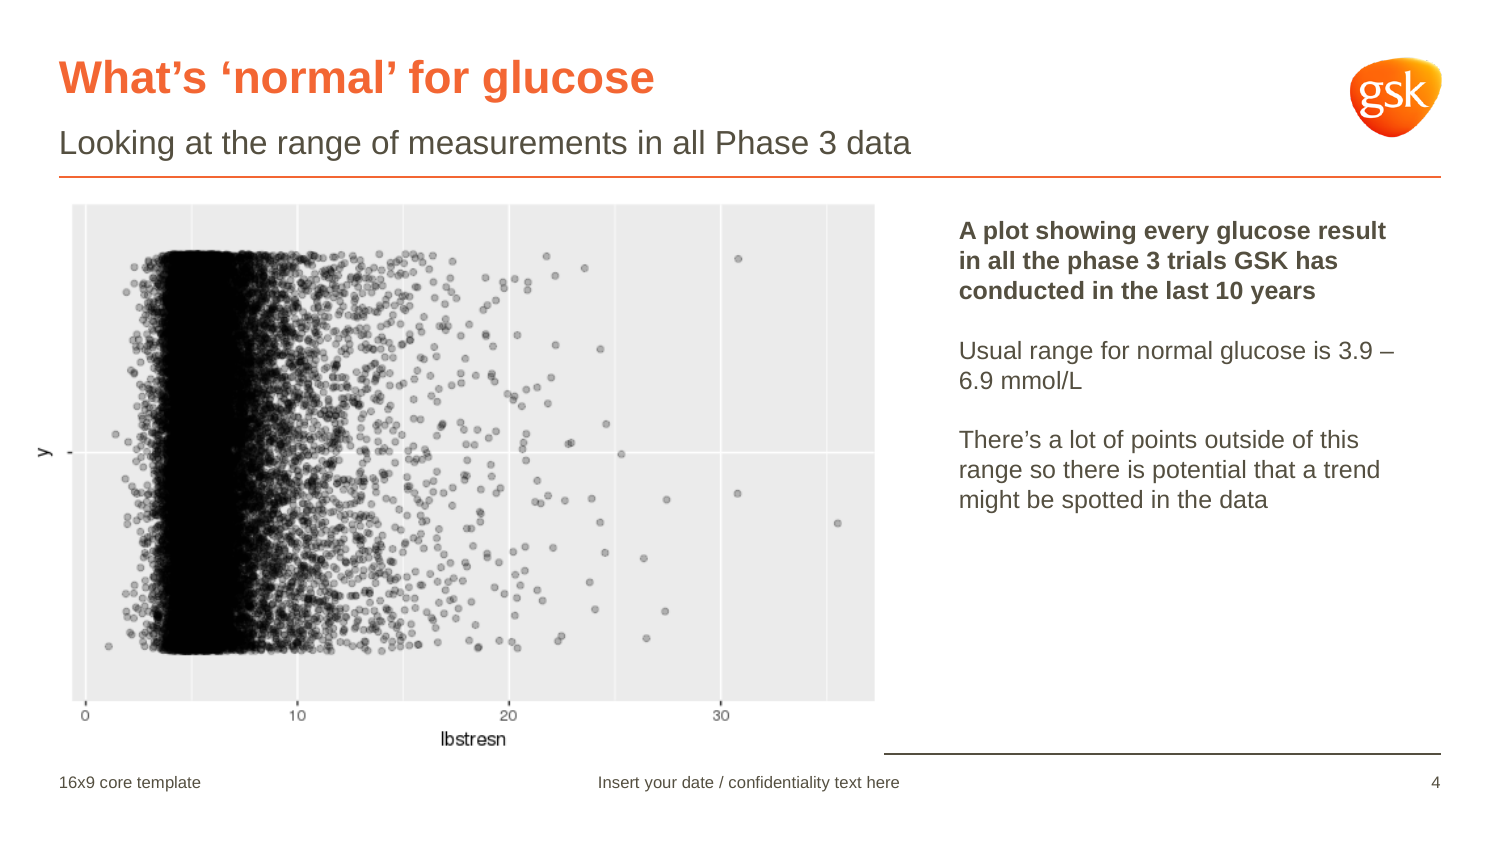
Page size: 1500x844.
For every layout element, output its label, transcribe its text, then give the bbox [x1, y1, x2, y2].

text_box A plot showing every glucose result in all the phase 3 trials GSK has conducted in the last 10 years Usual range for normal glucose is 3.9 – 6.9 mmol/L There’s a lot of points outside of this range so there is potential that a trend might be spotted in the data [943, 207, 1419, 552]
picture [1333, 38, 1457, 157]
slide_number Insert your date / confidentiality text here [489, 771, 1009, 817]
title What’s ‘normal’ for glucose [58, 47, 1302, 103]
footer 16x9 core template [58, 771, 480, 817]
list Looking at the range of measurements in all Phase 3 data [58, 113, 1302, 160]
slide_number 4 [1304, 771, 1441, 817]
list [25, 195, 884, 755]
